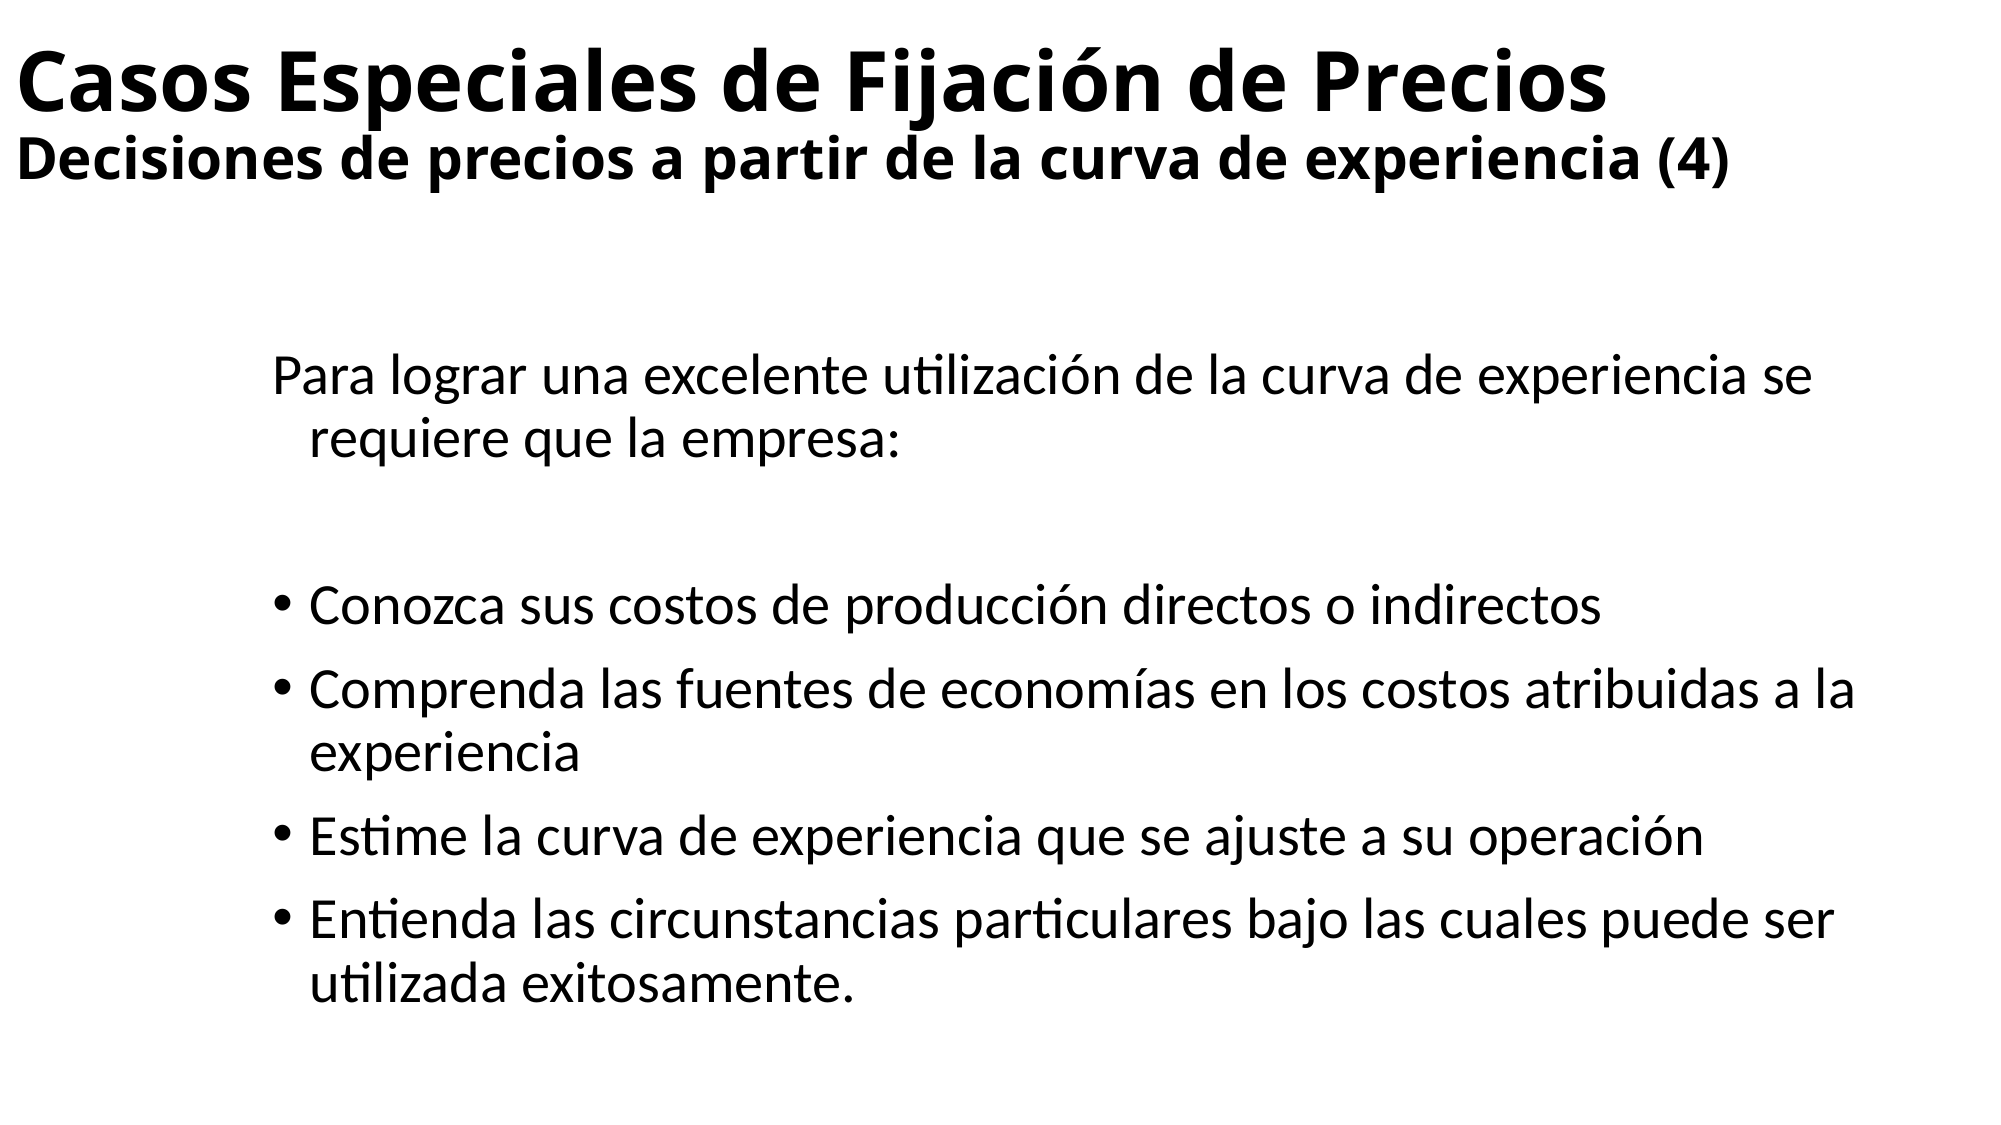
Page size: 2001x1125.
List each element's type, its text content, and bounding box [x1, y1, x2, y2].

list Para lograr una excelente utilización de la curva de experiencia se requiere que la empresa: Conozca sus costos de producción directos o indirectos Comprenda las fuentes de economías en los costos atribuidas a la experiencia Estime la curva de experiencia que se ajuste a su operación Entienda las circunstancias particulares bajo las cuales puede ser utilizada exitosamente. [257, 255, 2000, 1125]
title Casos Especiales de Fijación de Precios Decisiones de precios a partir de la curva de experiencia (4) [0, 0, 2000, 233]
